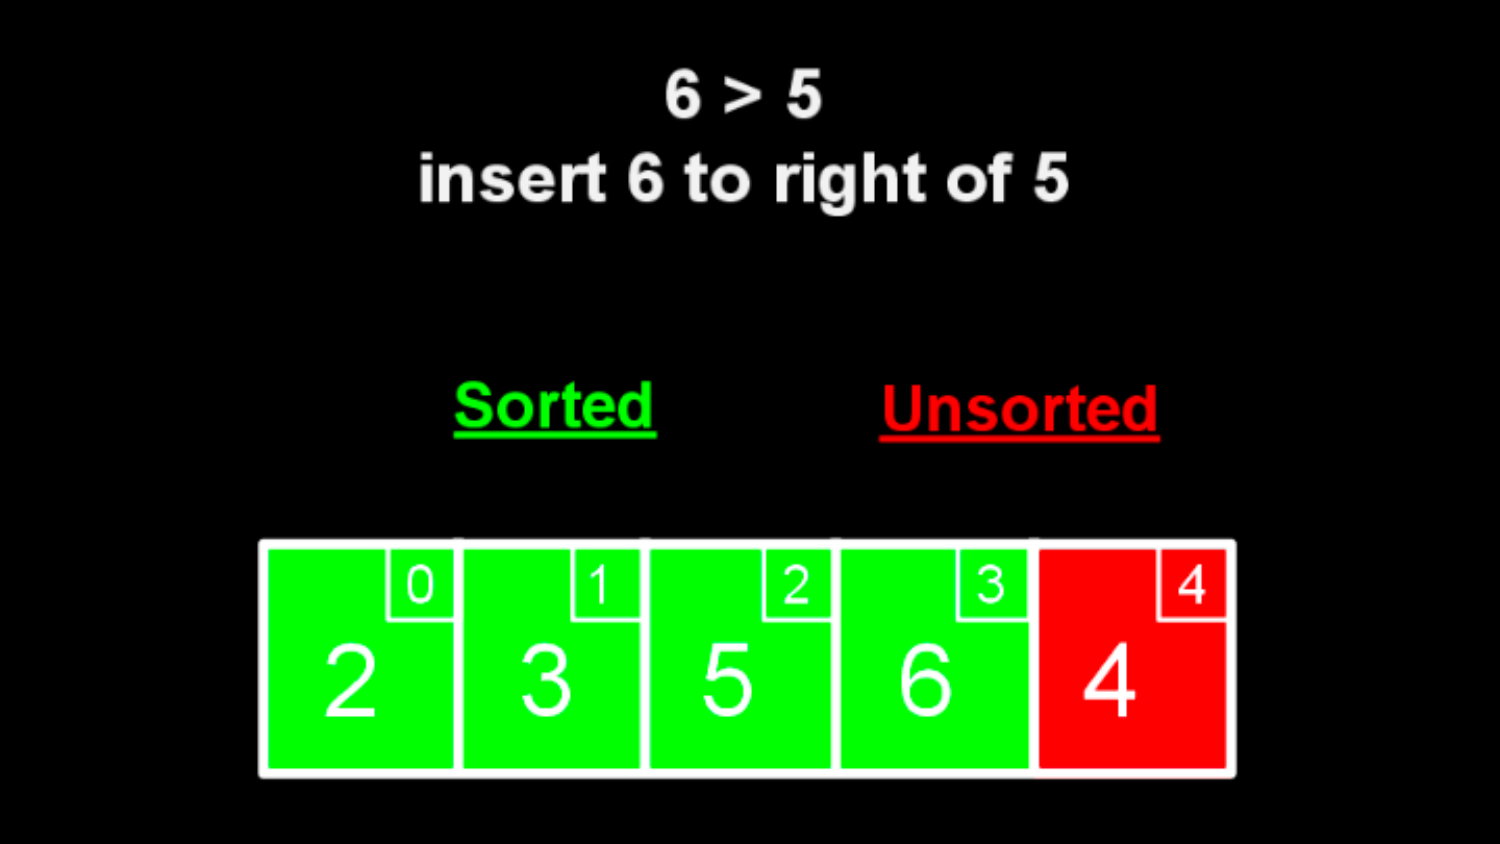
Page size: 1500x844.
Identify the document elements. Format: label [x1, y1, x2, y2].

picture [151, 28, 1349, 815]
